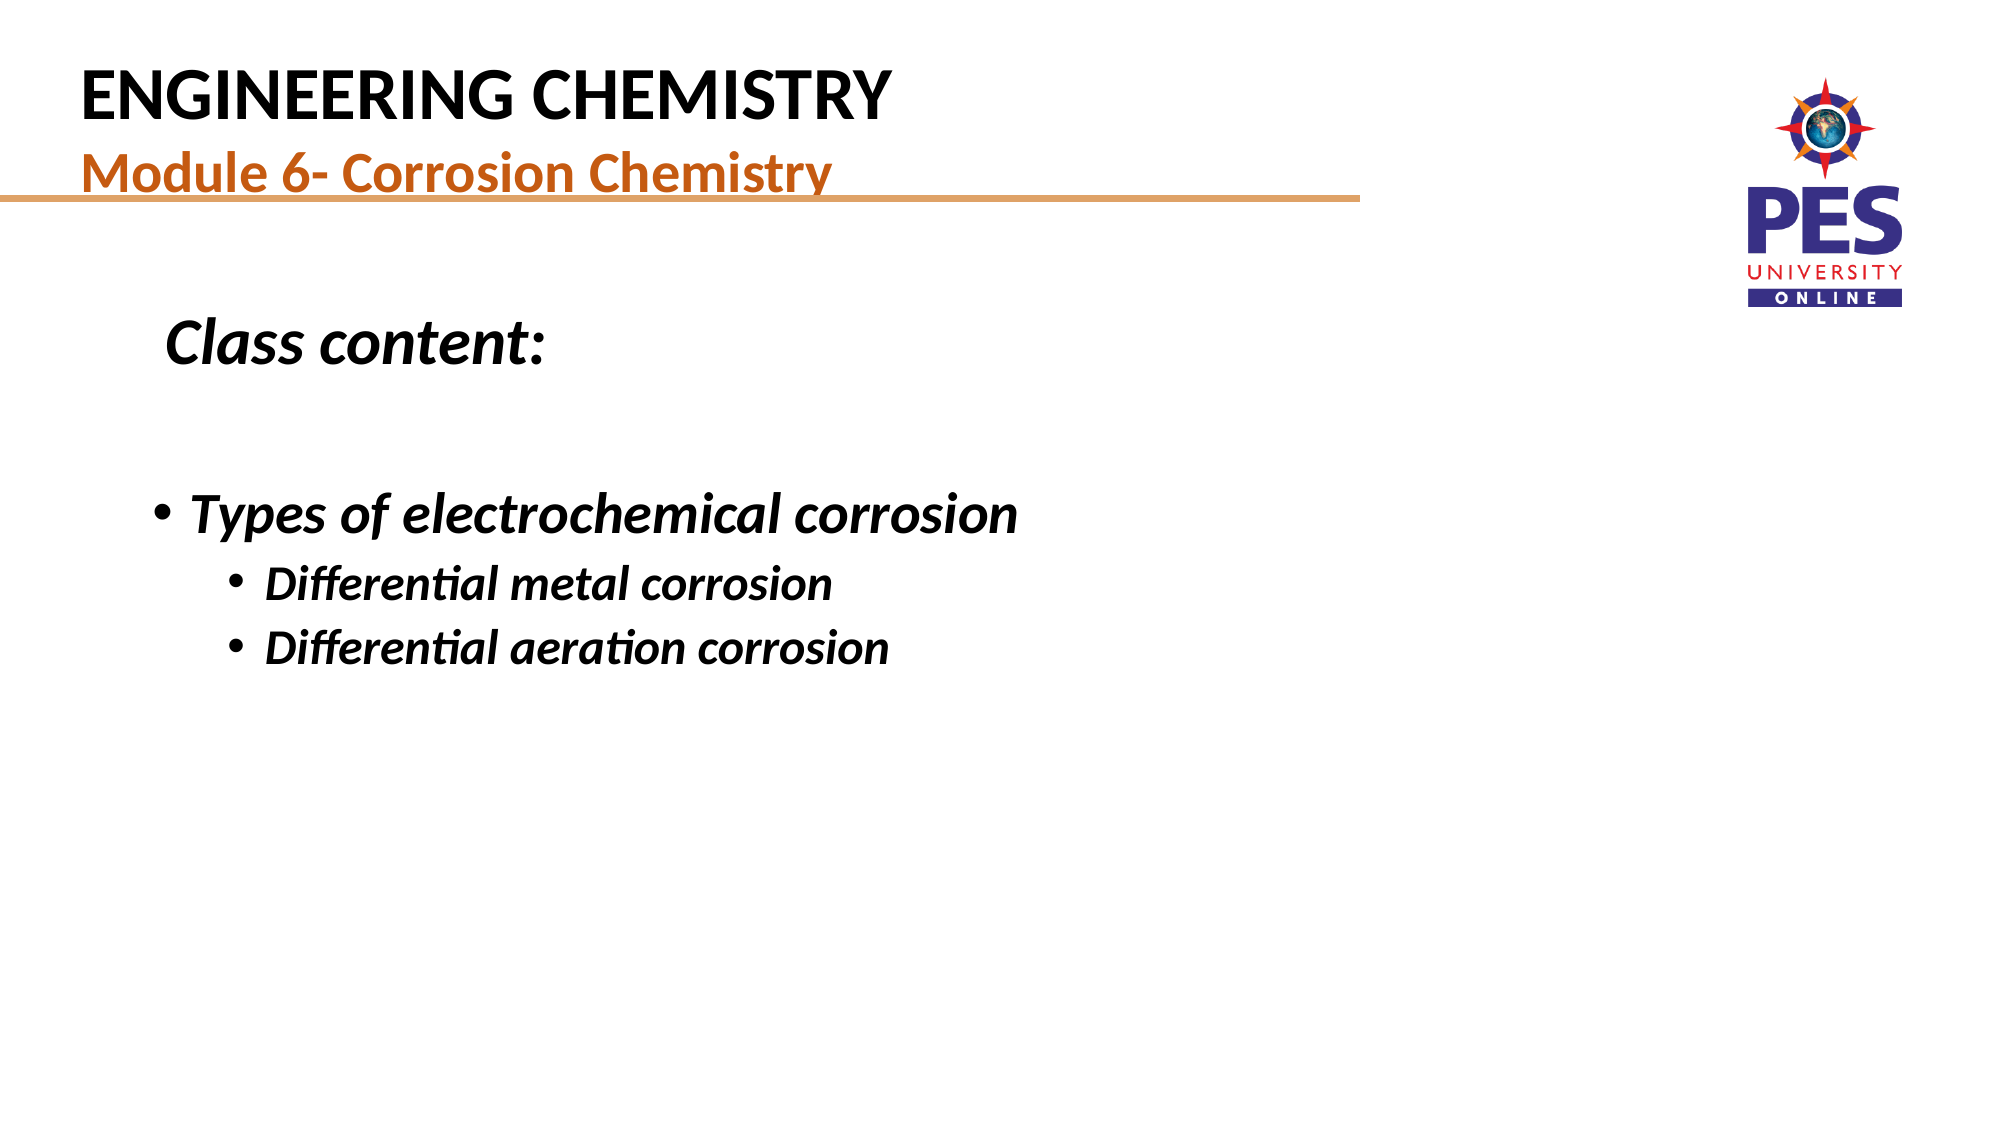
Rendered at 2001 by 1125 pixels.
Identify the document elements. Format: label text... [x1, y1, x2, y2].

list Class content: Types of electrochemical corrosion Differential metal corrosion Differential aeration corrosion [137, 299, 1346, 978]
text_box ENGINEERING CHEMISTRY Module 6- Corrosion Chemistry [65, 36, 1378, 212]
picture [1748, 76, 1902, 307]
